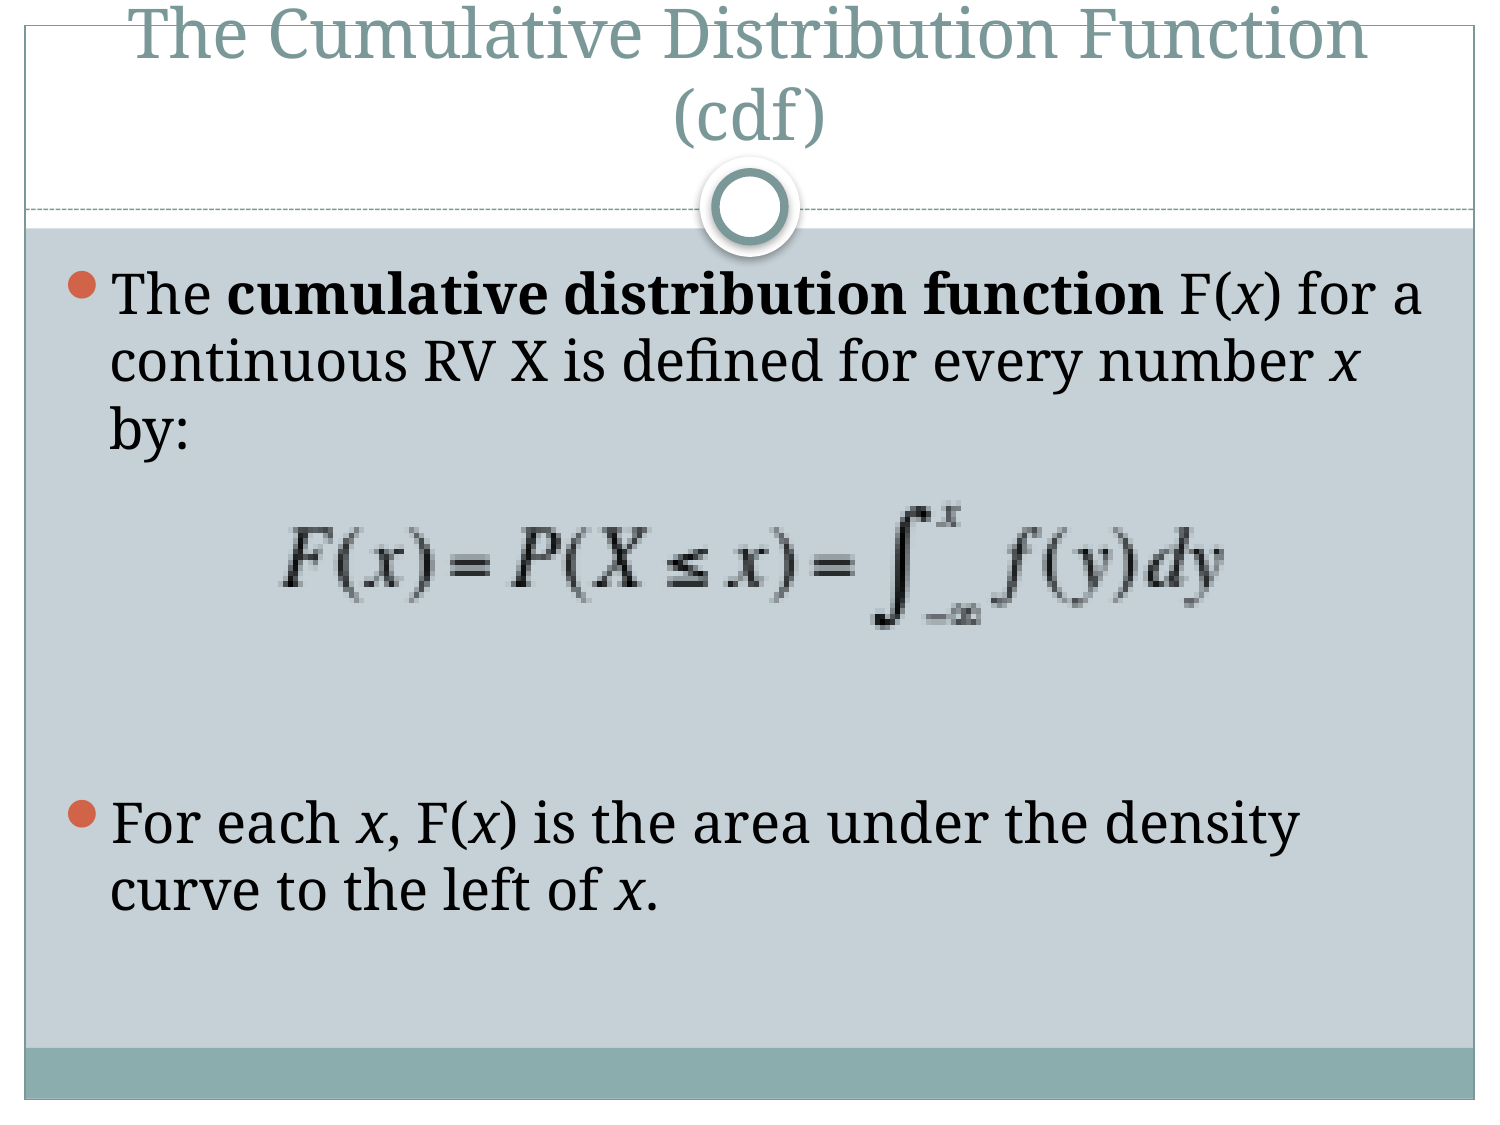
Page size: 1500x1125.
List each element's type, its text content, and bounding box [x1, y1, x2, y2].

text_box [268, 474, 1230, 643]
list The cumulative distribution function F(x) for a continuous RV X is defined for every number x by: For each x, F(x) is the area under the density curve to the left of x. [49, 250, 1445, 1001]
title The Cumulative Distribution Function (cdf) [49, 37, 1450, 162]
